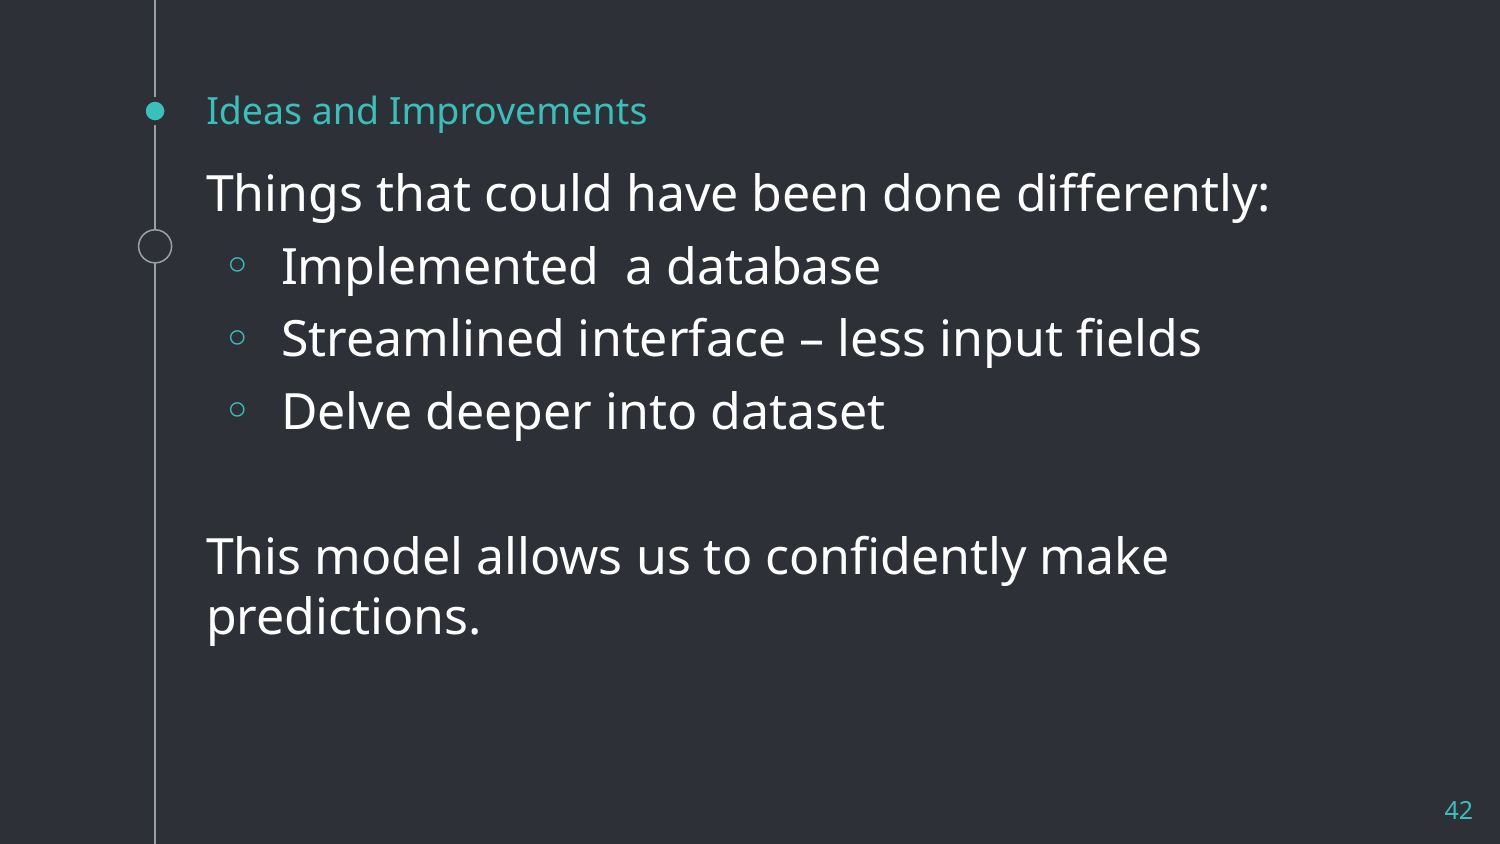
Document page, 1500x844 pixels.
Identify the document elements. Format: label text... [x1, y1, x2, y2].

slide_number 42 [1398, 779, 1489, 832]
text_box Things that could have been done differently: Implemented a database Streamlined interface – less input fields Delve deeper into dataset This model allows us to confidently make predictions. [191, 146, 1317, 758]
title Ideas and Improvements [191, 90, 1317, 146]
